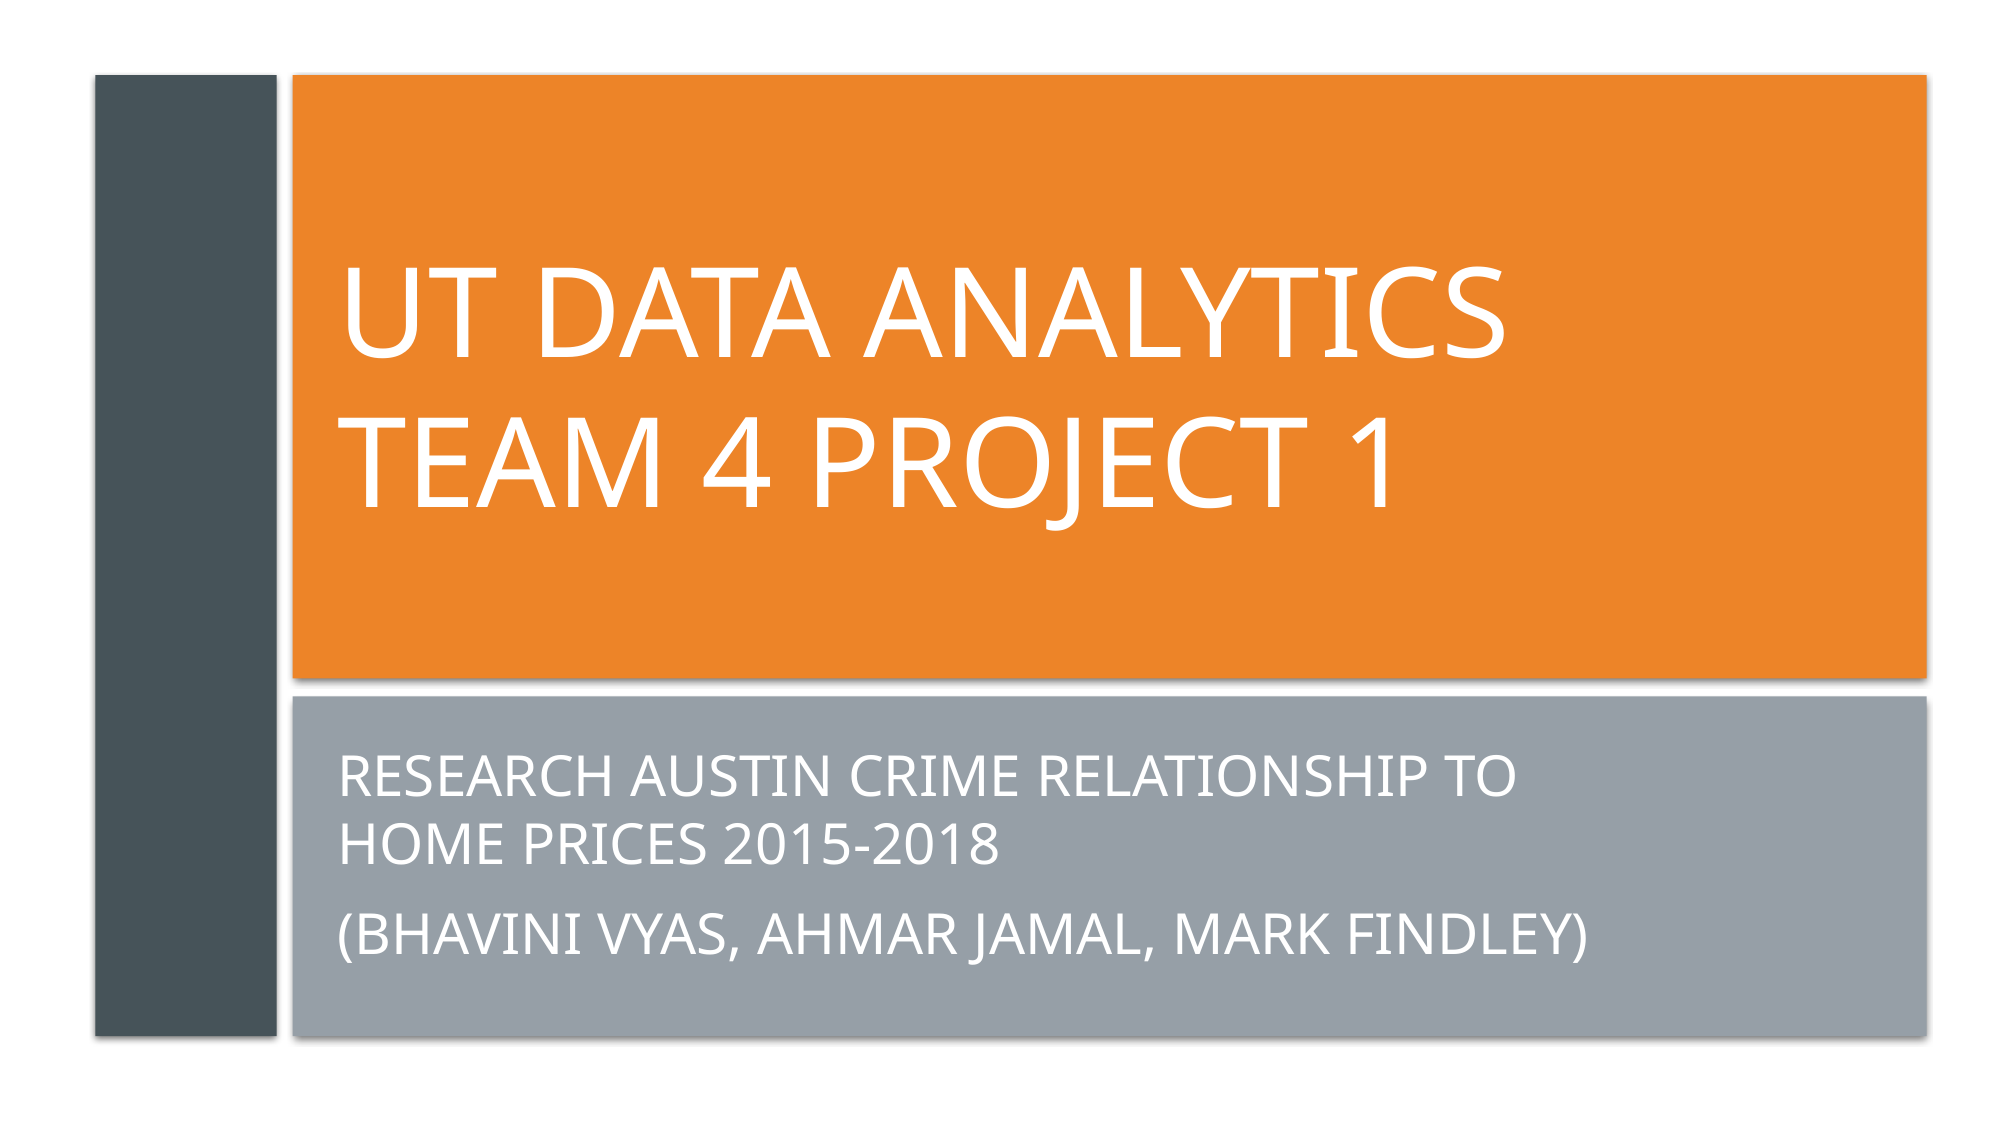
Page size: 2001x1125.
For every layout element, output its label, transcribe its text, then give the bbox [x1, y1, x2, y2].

text_box [292, 695, 1928, 1037]
text_box [292, 74, 1928, 679]
title UT Data Analytics Team 4 project 1 [322, 109, 1565, 656]
subtitle Research Austin crime relationship to home prices 2015-2018 (Bhavini vyas, ahmar jamal, mark findley) [322, 732, 1615, 1002]
text_box [0, 0, 2000, 1125]
text_box [94, 74, 278, 1037]
